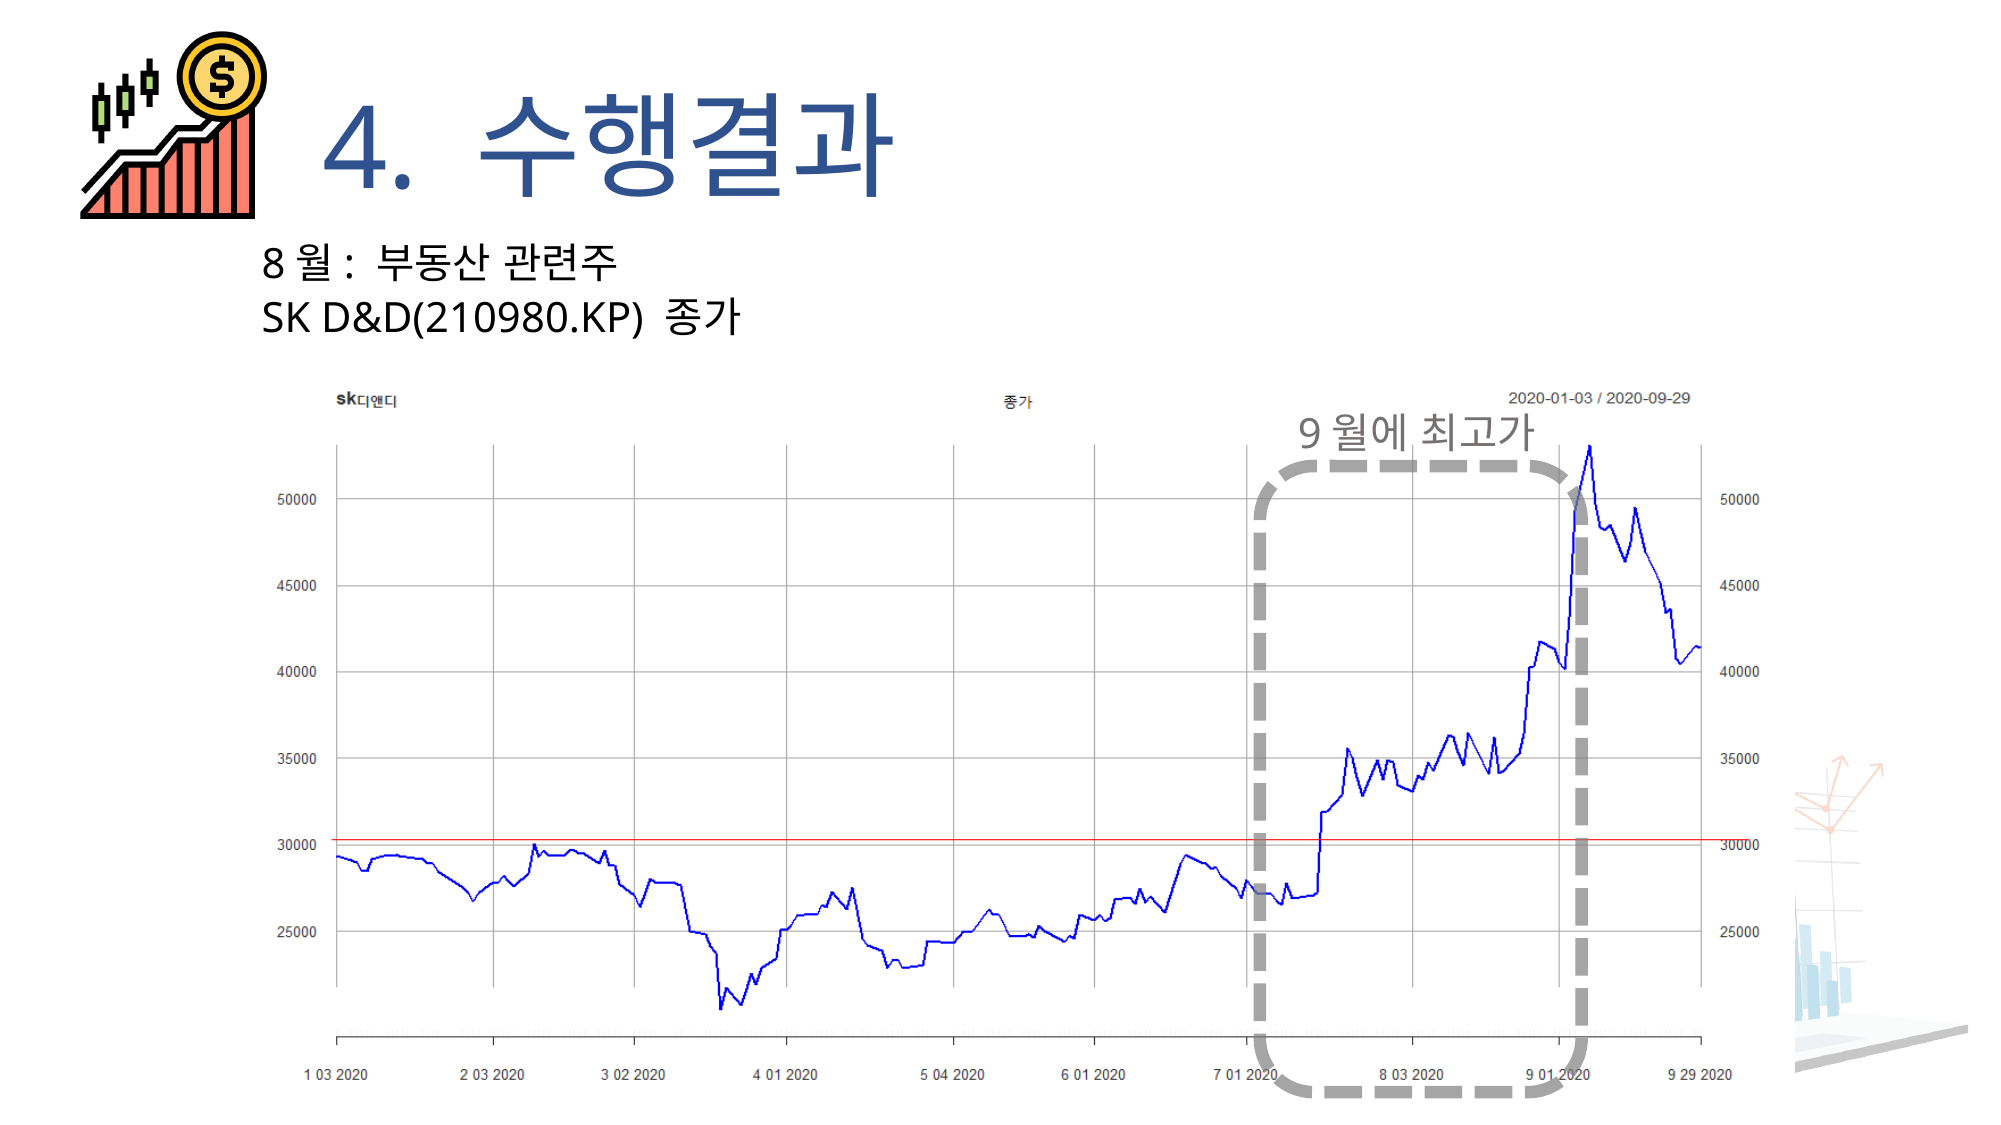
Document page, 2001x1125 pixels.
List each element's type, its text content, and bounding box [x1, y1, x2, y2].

title 4. 수행결과 [307, 28, 1731, 222]
picture [243, 325, 1795, 1093]
picture [77, 28, 270, 222]
text_box 8월: 부동산 관련주 SK D&D(210980.KP) 종가 [246, 229, 1377, 325]
